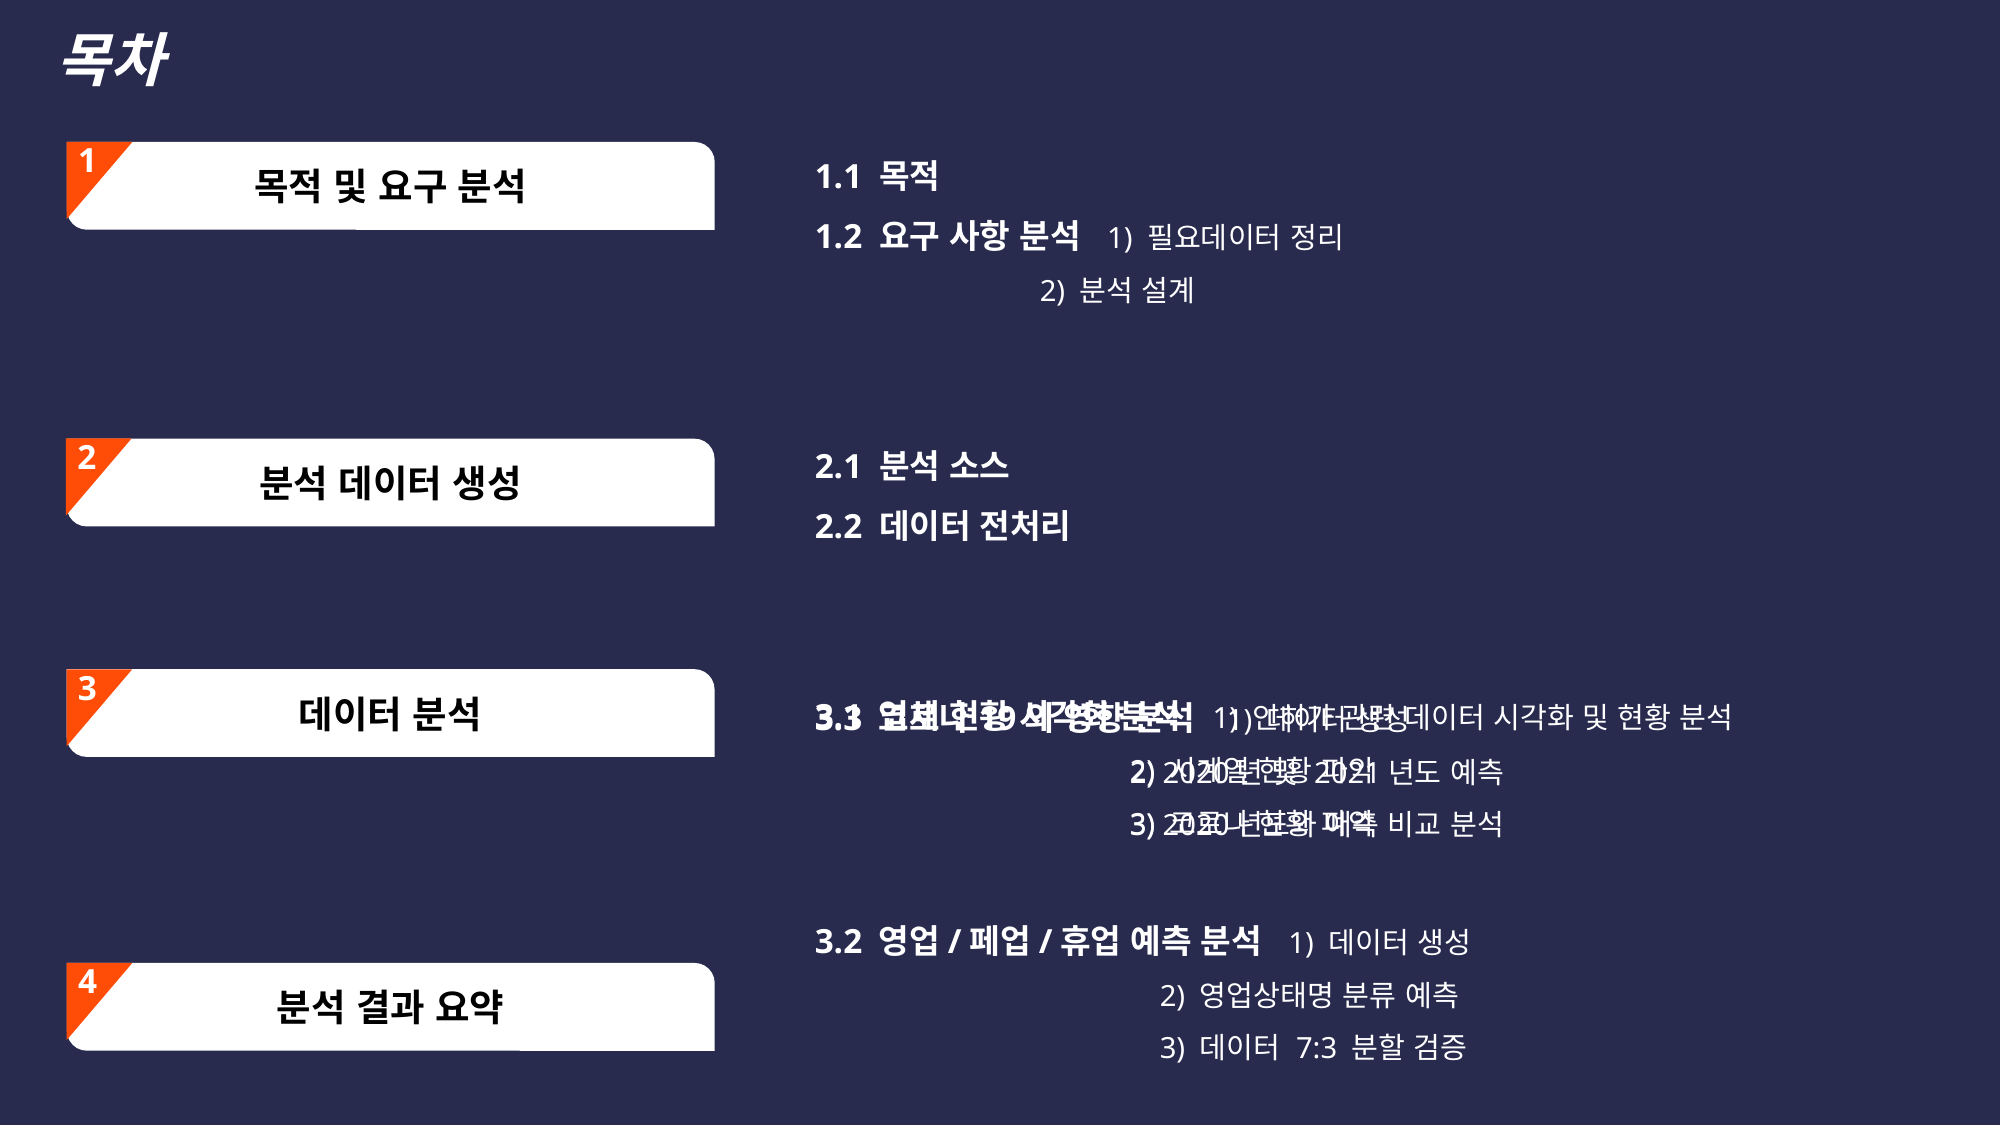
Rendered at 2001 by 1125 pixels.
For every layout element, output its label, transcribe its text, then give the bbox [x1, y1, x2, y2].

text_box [66, 141, 715, 230]
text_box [65, 438, 715, 527]
text_box 2.1 분석 소스 2.2 데이터 전처리 [800, 418, 1595, 553]
text_box 1.1 목적 1.2 요구 사항 분석 1) 필요데이터 정리 2) 분석 설계 [800, 127, 1595, 315]
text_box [66, 962, 715, 1051]
text_box 3.1 업체 현황 시각화 분석 1) 인허가 관련 데이터 시각화 및 현황 분석 2) 시계열 현황 파악 3) 코로나 현황 파악 3.2 영업/페업/휴업 예측 분석 1) 데이터 생성 2) 영업상태명 분류 예측 3) 데이터 7:3 분할 검증 [800, 902, 1861, 1125]
text_box 목차 [42, 15, 212, 101]
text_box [66, 669, 715, 757]
text_box 3.3 코로나19의 영향 분석 1) 데이터 생성 2) 2020년 및 2021년도 예측 3) 2020년도와 예측 비교 분석 [800, 669, 1861, 902]
